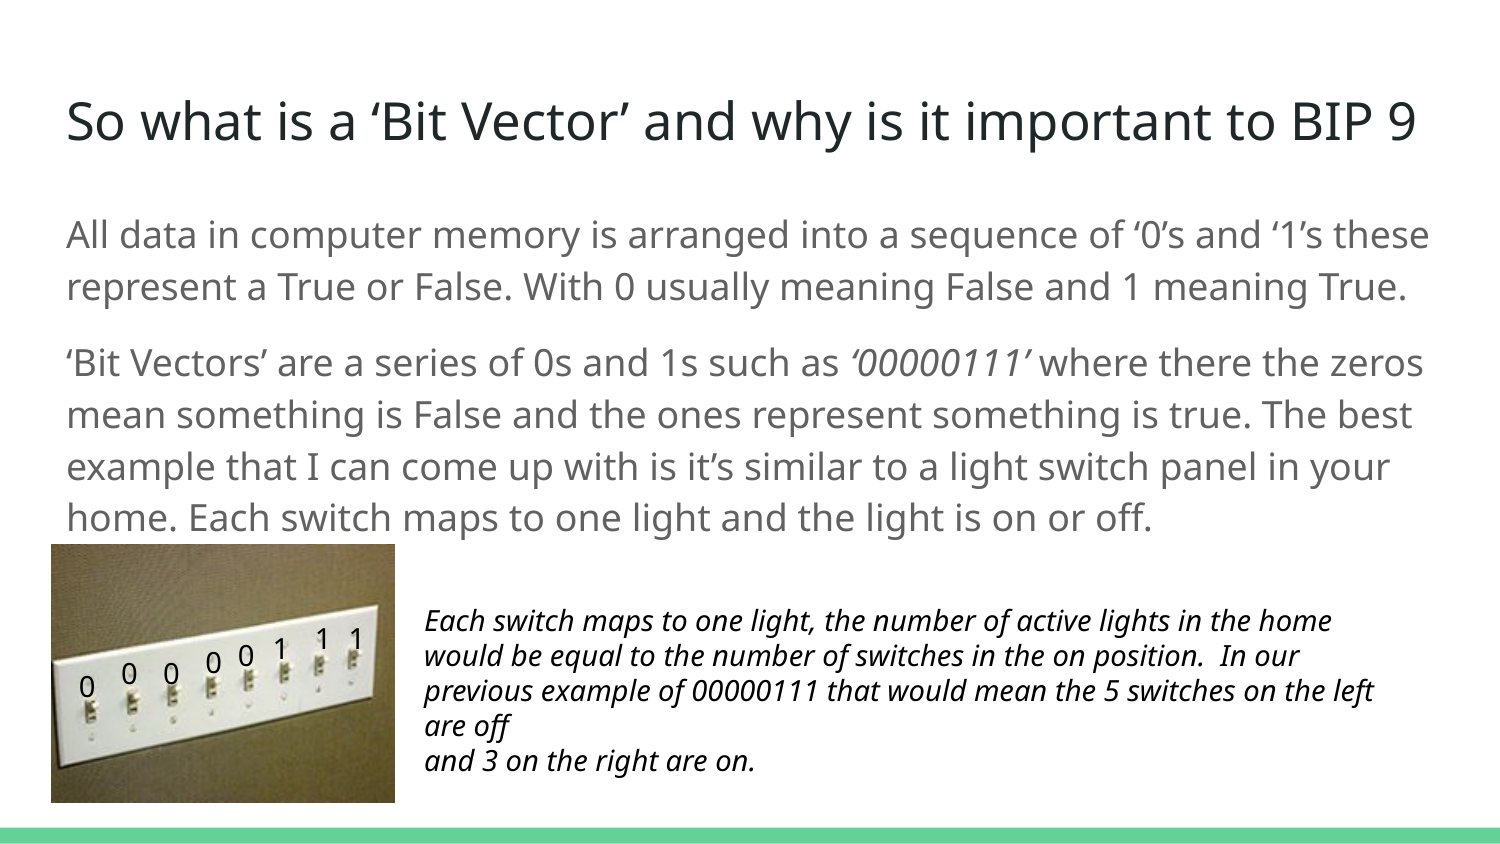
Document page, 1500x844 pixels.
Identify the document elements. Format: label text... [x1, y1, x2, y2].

picture [50, 544, 396, 803]
text_box Each switch maps to one light, the number of active lights in the home would be equal to the number of switches in the on position. In our previous example of 00000111 that would mean the 5 switches on the left are off and 3 on the right are on. [409, 587, 1423, 793]
title So what is a ‘Bit Vector’ and why is it important to BIP 9 [51, 72, 1449, 167]
list All data in computer memory is arranged into a sequence of ‘0’s and ‘1’s these represent a True or False. With 0 usually meaning False and 1 meaning True. ‘Bit Vectors’ are a series of 0s and 1s such as ‘00000111’ where there the zeros mean something is False and the ones represent something is true. The best example that I can come up with is it’s similar to a light switch panel in your home. Each switch maps to one light and the light is on or off. [51, 189, 1449, 750]
